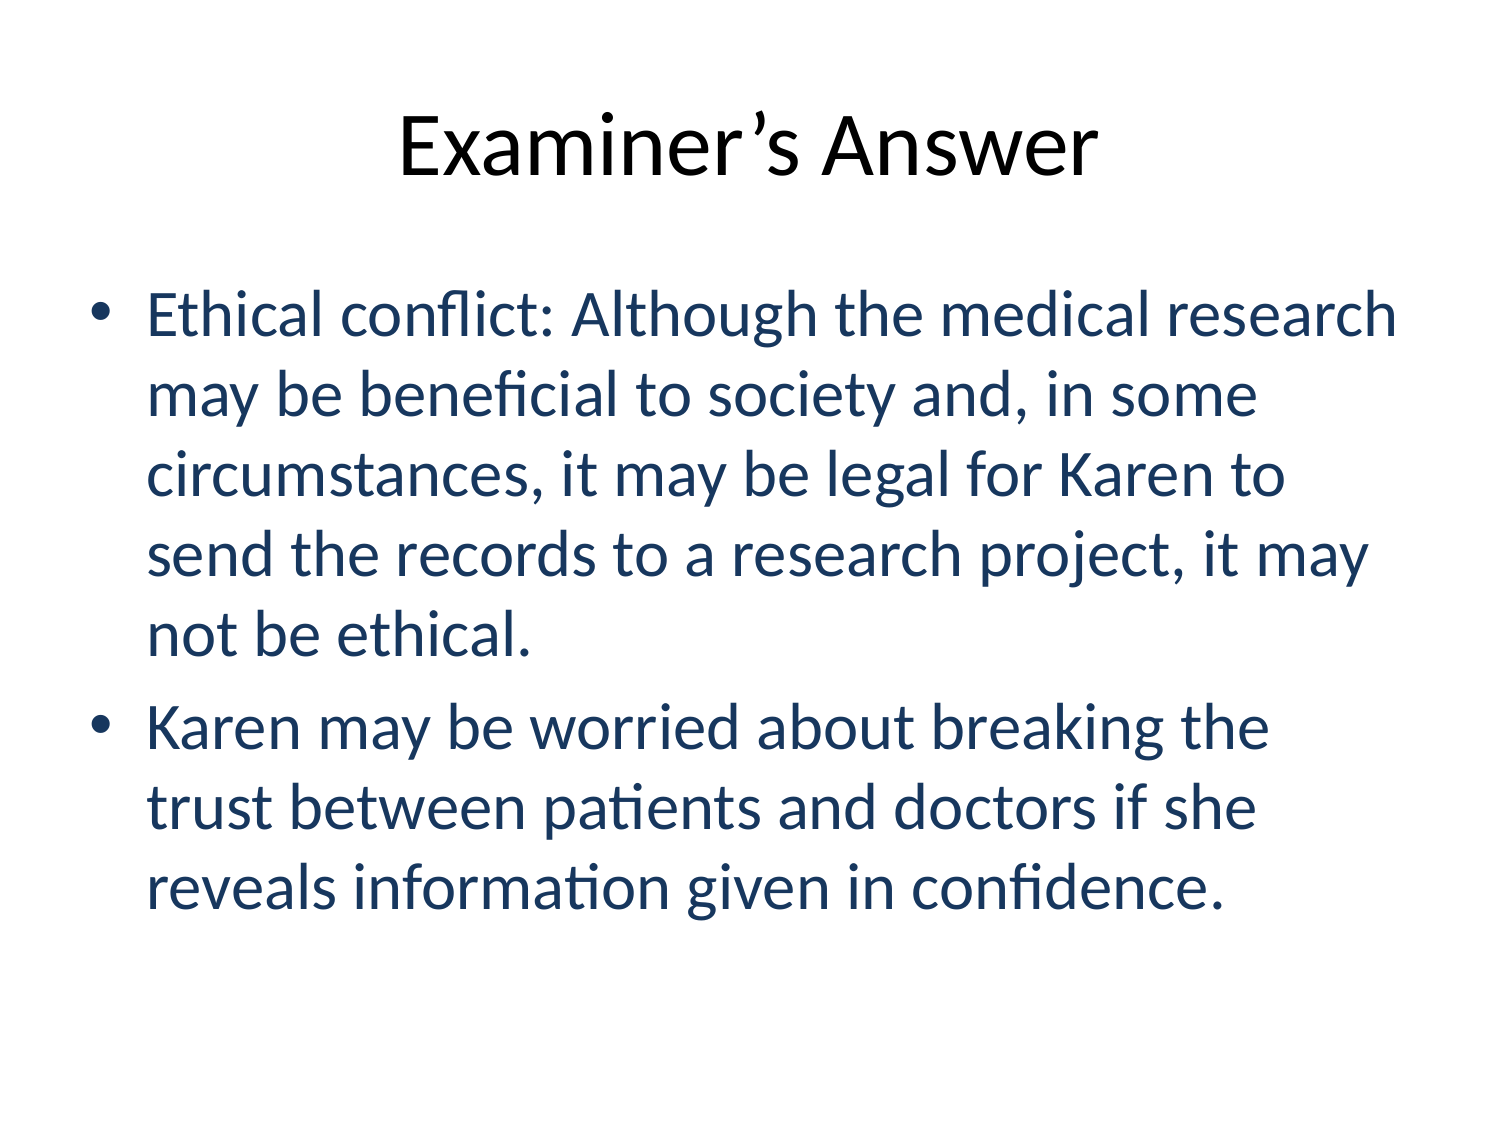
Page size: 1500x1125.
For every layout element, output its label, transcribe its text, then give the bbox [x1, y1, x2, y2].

list Ethical conflict: Although the medical research may be beneficial to society and, in some circumstances, it may be legal for Karen to send the records to a research project, it may not be ethical. Karen may be worried about breaking the trust between patients and doctors if she reveals information given in confidence. [75, 262, 1425, 1005]
title Examiner’s Answer [75, 45, 1425, 233]
